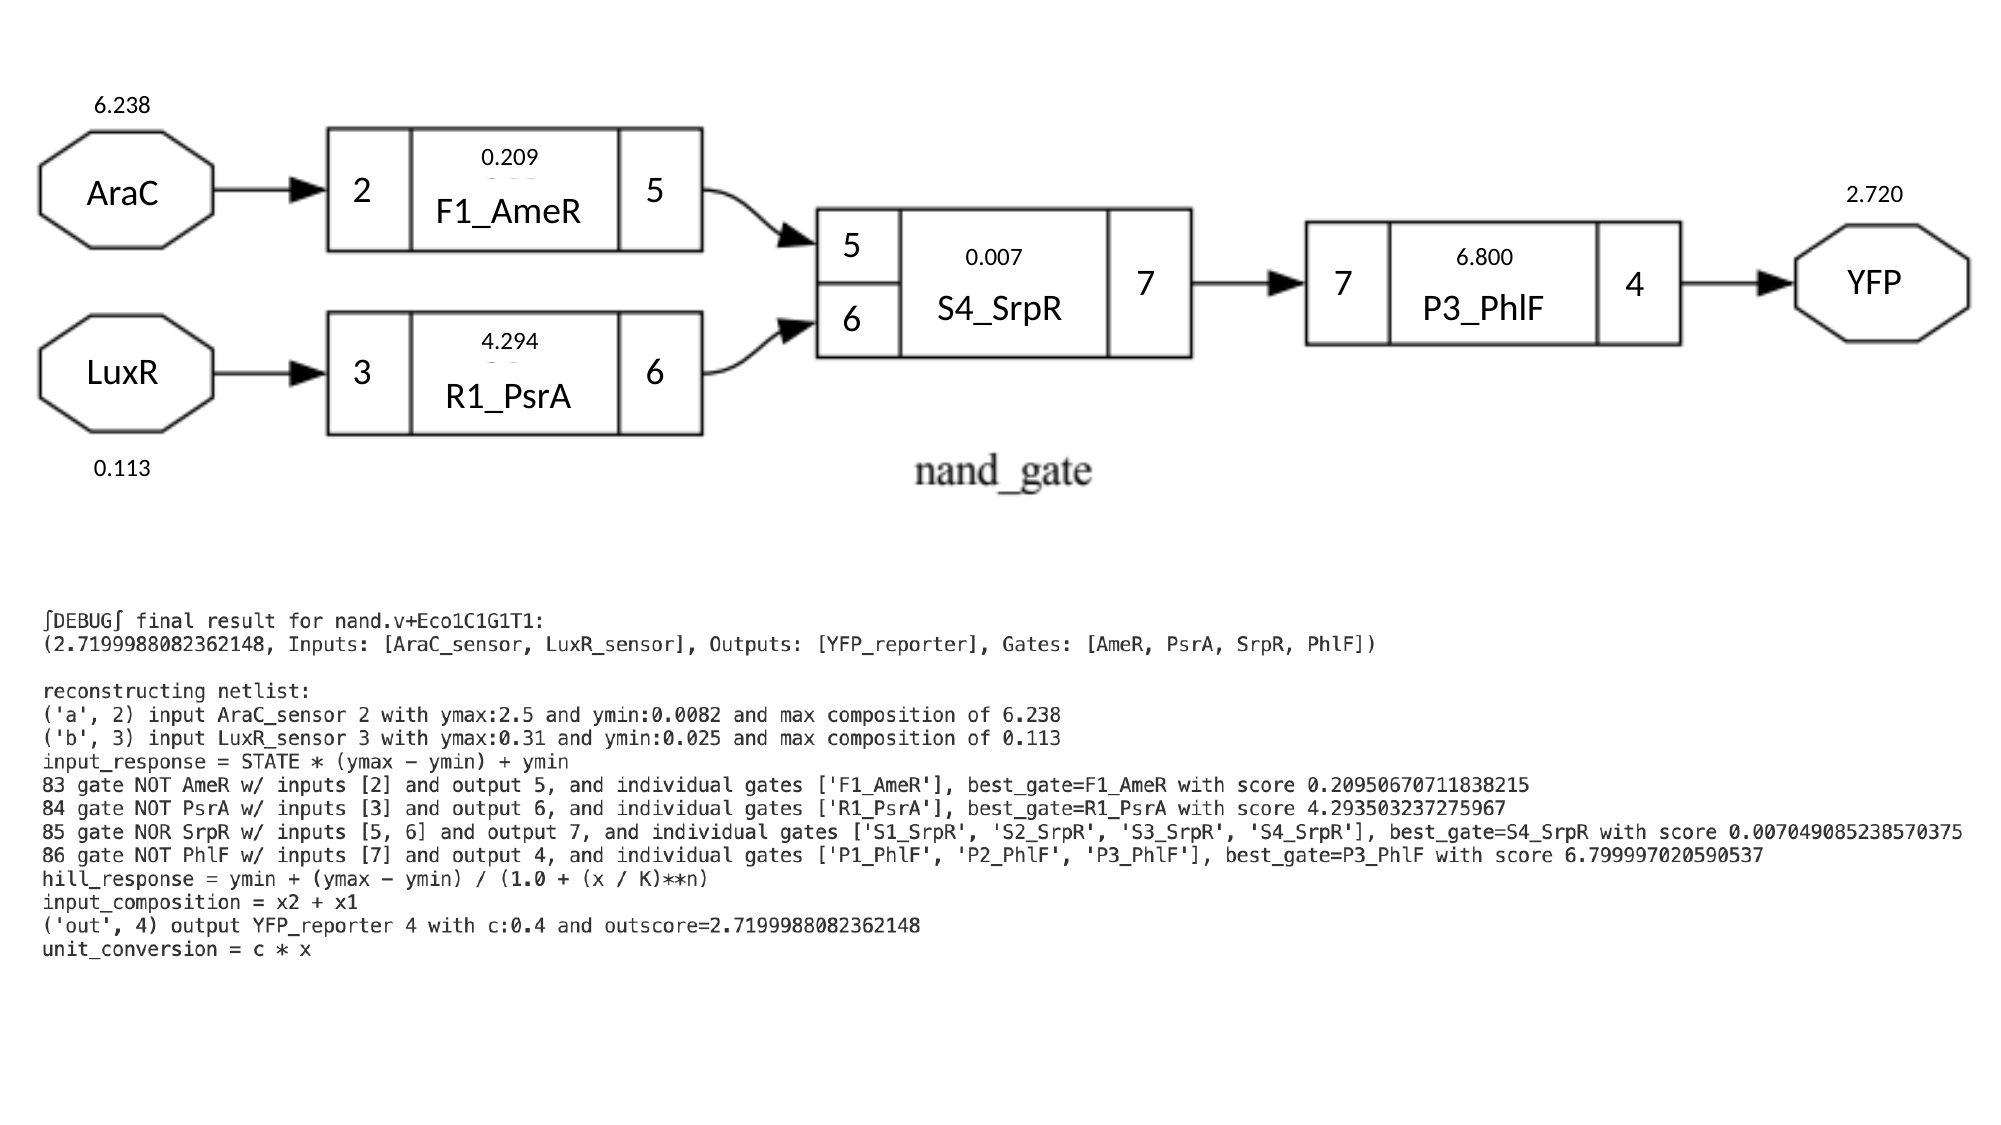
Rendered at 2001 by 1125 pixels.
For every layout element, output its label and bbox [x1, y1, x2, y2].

picture [0, 0, 2000, 975]
